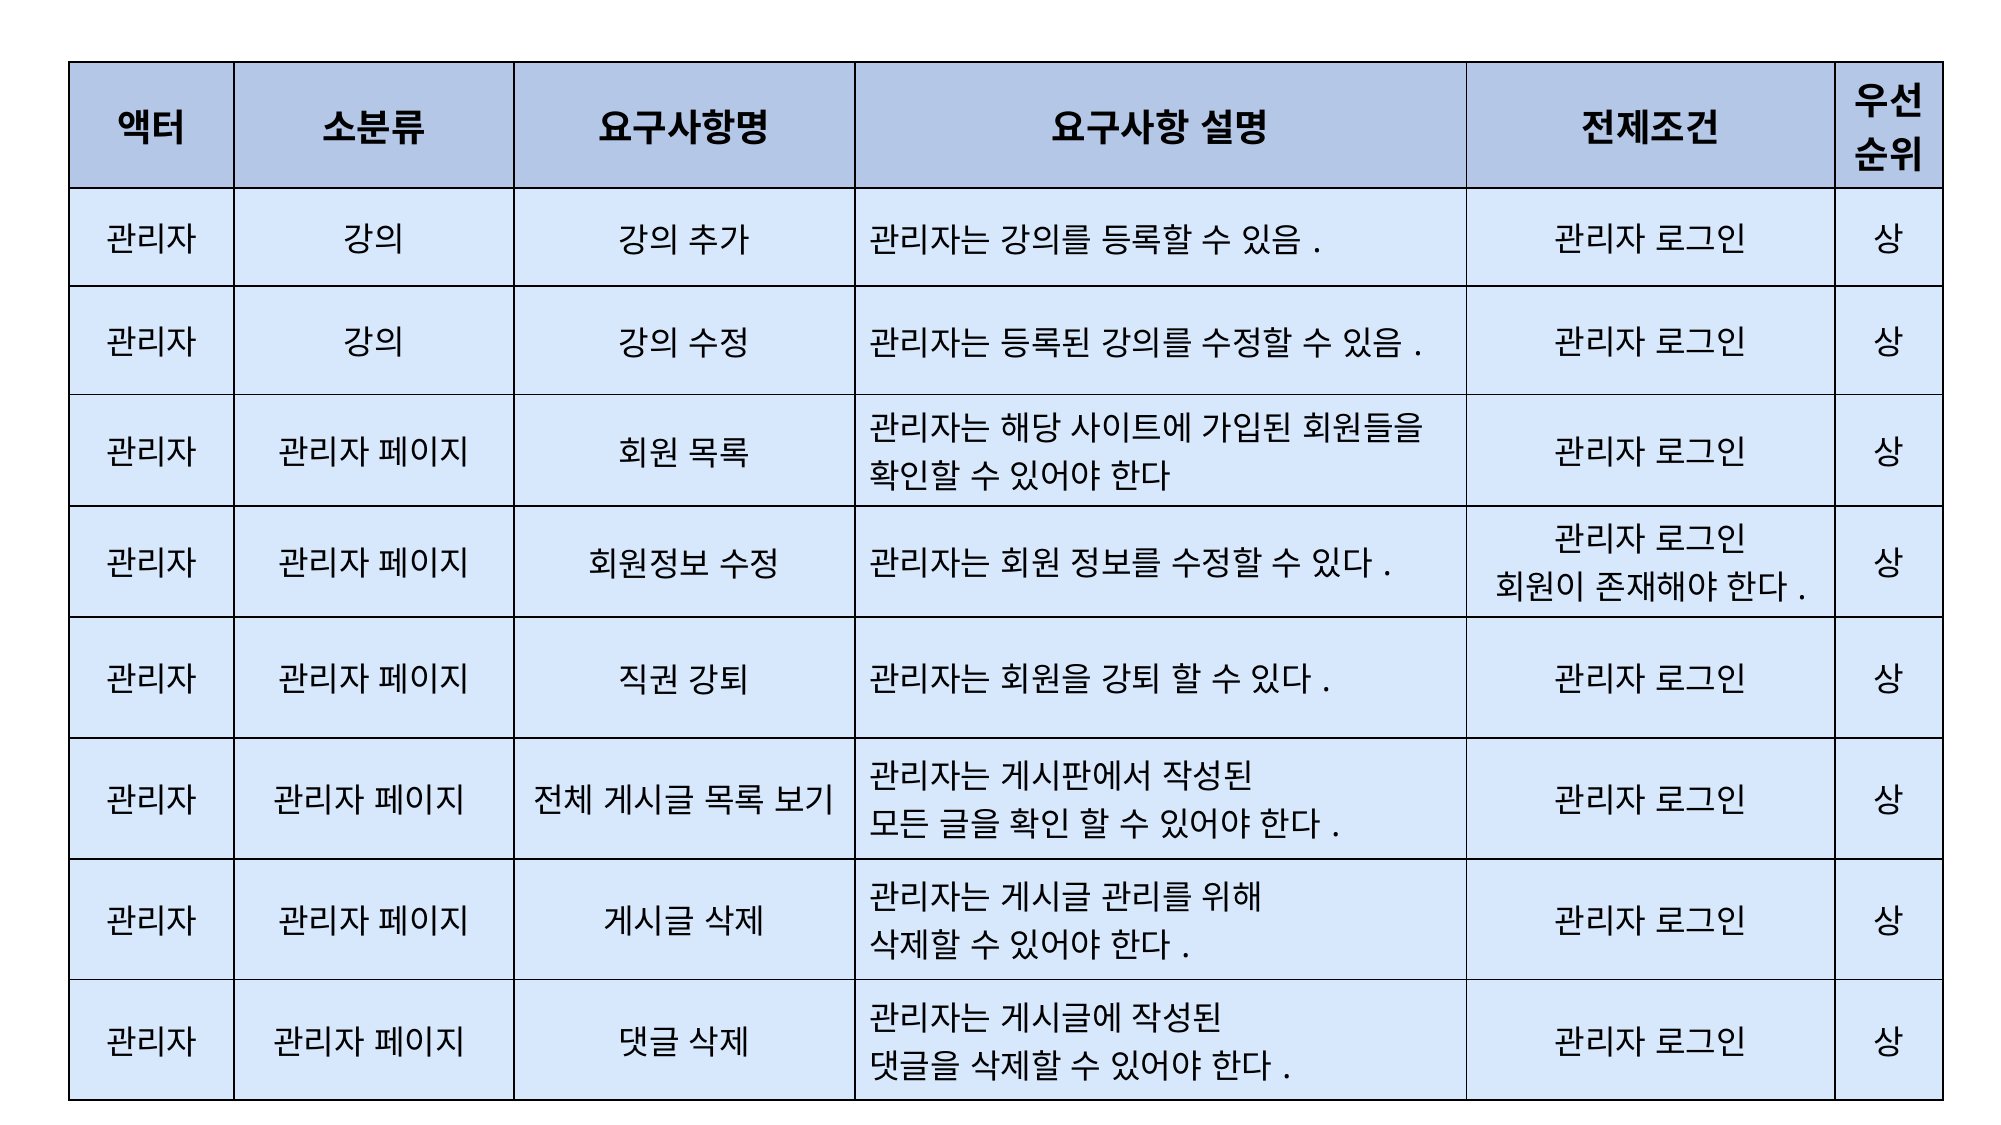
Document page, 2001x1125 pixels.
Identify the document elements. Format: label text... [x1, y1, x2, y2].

table_cell 관리자 로그인 [1467, 980, 1834, 1099]
table_cell 관리자는 등록된 강의를 수정할 수 있음. [856, 287, 1466, 394]
table_cell 상 [1836, 189, 1942, 285]
table_cell 게시글 삭제 [515, 860, 854, 979]
table_cell 관리자 로그인 [1467, 739, 1834, 858]
table_cell 관리자 페이지 [235, 739, 513, 858]
table_cell 관리자는 게시글 관리를 위해 삭제할 수 있어야 한다. [856, 860, 1466, 979]
table_cell 관리자 페이지 [235, 618, 513, 737]
table_cell 관리자 페이지 [235, 860, 513, 979]
table_cell 관리자 페이지 [235, 507, 513, 616]
table_cell 관리자 [70, 507, 233, 616]
table_header 우선순위 [1836, 63, 1942, 187]
table_cell 관리자 로그인 [1467, 287, 1834, 394]
table_cell 관리자 로그인 회원이 존재해야 한다. [1467, 507, 1834, 616]
table_cell 상 [1836, 395, 1942, 505]
table_cell 관리자 [70, 287, 233, 394]
table_cell 관리자는 회원을 강퇴 할 수 있다. [856, 618, 1466, 737]
table_cell 강의 [235, 189, 513, 285]
table_header 요구사항명 [515, 63, 854, 187]
table_cell 상 [1836, 287, 1942, 394]
table_cell 상 [1836, 860, 1942, 979]
table_cell 관리자는 게시판에서 작성된 모든 글을 확인 할 수 있어야 한다. [856, 739, 1466, 858]
table_cell 상 [1836, 980, 1942, 1099]
table_cell 관리자는 강의를 등록할 수 있음. [856, 189, 1466, 285]
table_cell 관리자 로그인 [1467, 395, 1834, 505]
table_cell 관리자 페이지 [235, 980, 513, 1099]
table_cell 관리자 [70, 395, 233, 505]
table_cell 상 [1836, 739, 1942, 858]
table_cell 상 [1836, 507, 1942, 616]
table_cell 회원 목록 [515, 395, 854, 505]
table_cell 관리자 로그인 [1467, 618, 1834, 737]
table_cell 관리자는 게시글에 작성된 댓글을 삭제할 수 있어야 한다. [856, 980, 1466, 1099]
table_cell 관리자 로그인 [1467, 860, 1834, 979]
table_cell 강의 [235, 287, 513, 394]
table_header 소분류 [235, 63, 513, 187]
table_cell 강의 추가 [515, 189, 854, 285]
table_header 전제조건 [1467, 63, 1834, 187]
table_cell 전체 게시글 목록 보기 [515, 739, 854, 858]
table_cell 관리자 로그인 [1467, 189, 1834, 285]
table_header 요구사항 설명 [856, 63, 1466, 187]
table_cell 강의 수정 [515, 287, 854, 394]
table_cell 관리자 [70, 189, 233, 285]
table_cell 댓글 삭제 [515, 980, 854, 1099]
table_cell 관리자 페이지 [235, 395, 513, 505]
table_cell 관리자 [70, 980, 233, 1099]
table_cell 회원정보 수정 [515, 507, 854, 616]
table_cell 상 [1836, 618, 1942, 737]
table_cell 관리자 [70, 618, 233, 737]
table_cell 관리자는 회원 정보를 수정할 수 있다. [856, 507, 1466, 616]
table_cell 관리자 [70, 860, 233, 979]
table_header 액터 [70, 63, 233, 187]
table_cell 관리자 [70, 739, 233, 858]
table_cell 직권 강퇴 [515, 618, 854, 737]
table_cell 관리자는 해당 사이트에 가입된 회원들을 확인할 수 있어야 한다 [856, 395, 1466, 505]
